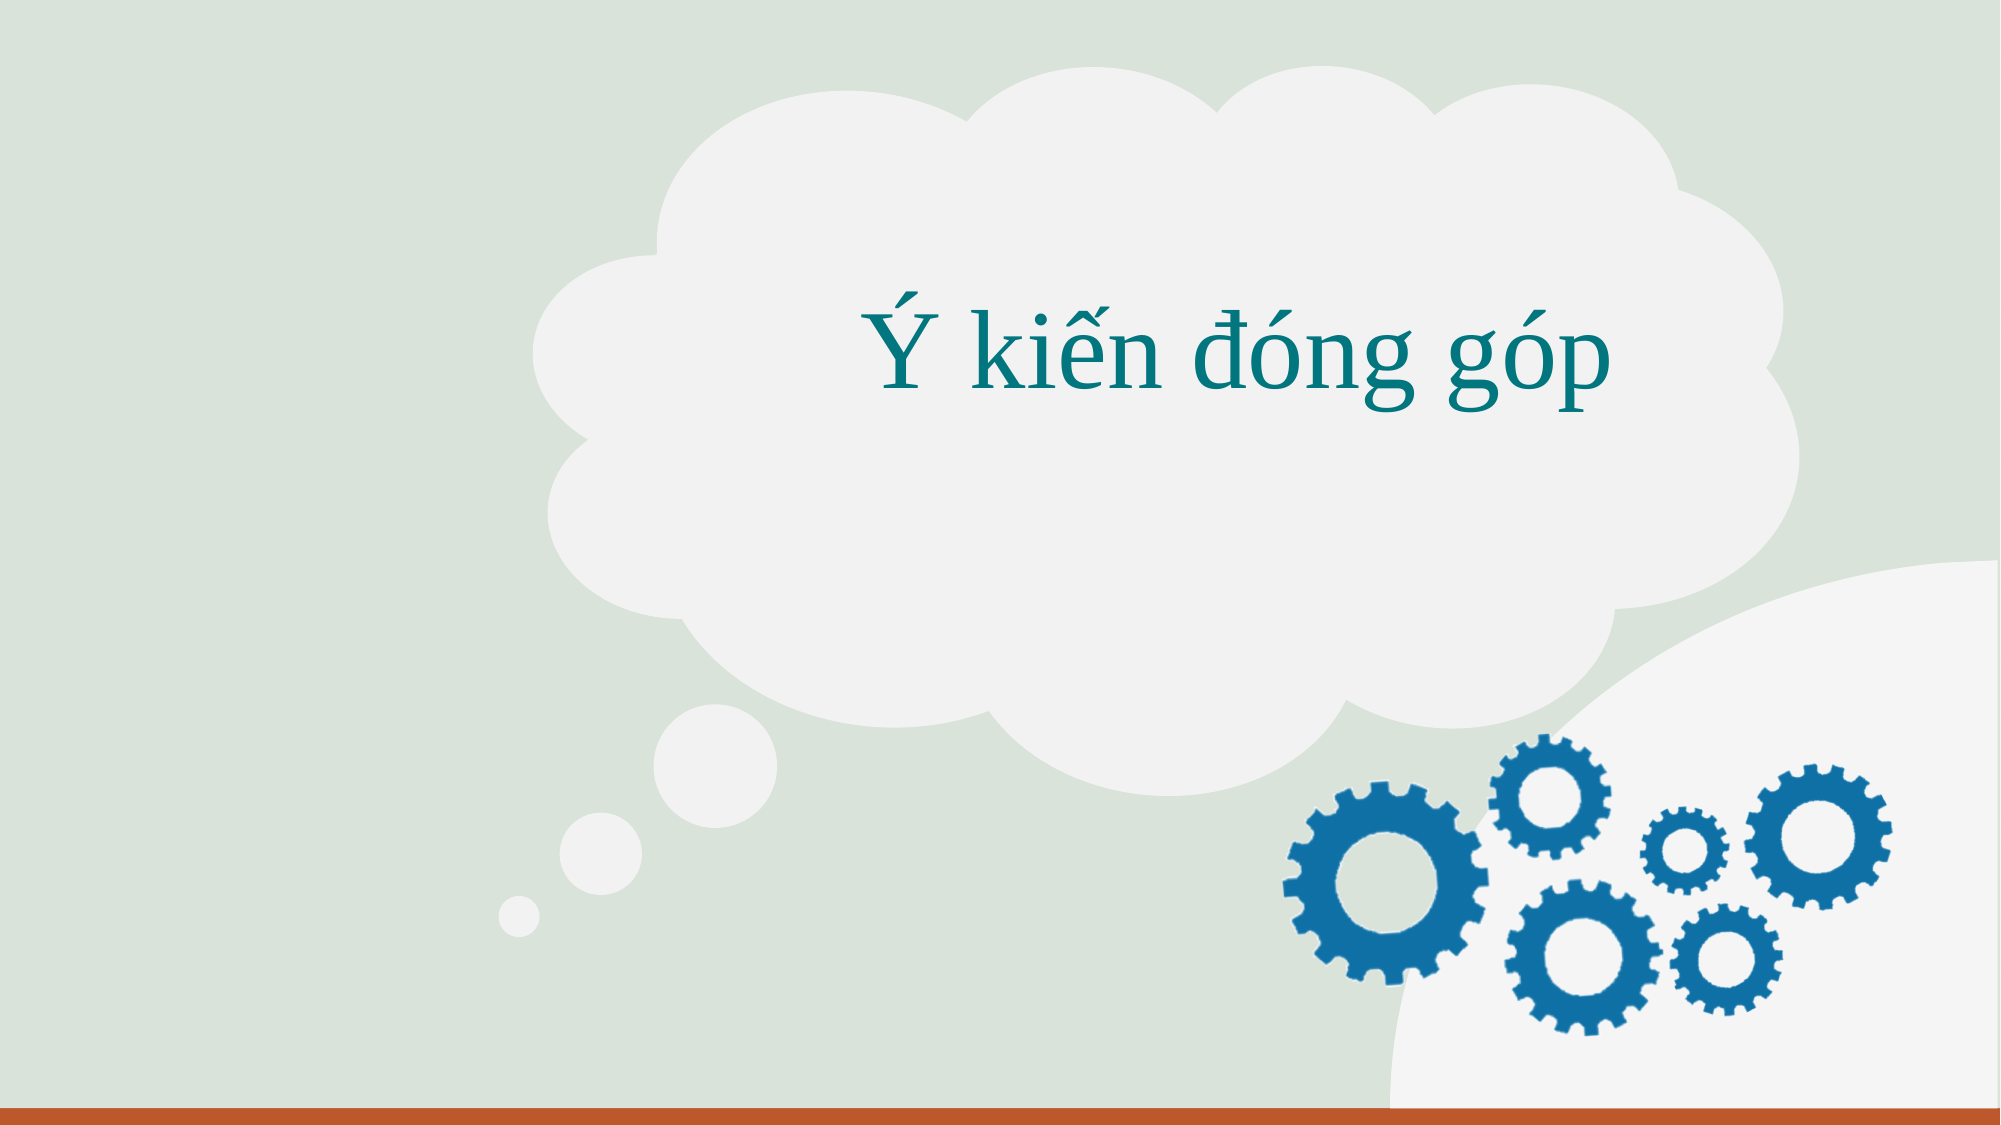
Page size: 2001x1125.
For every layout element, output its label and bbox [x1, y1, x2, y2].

text_box [0, 0, 2000, 1109]
